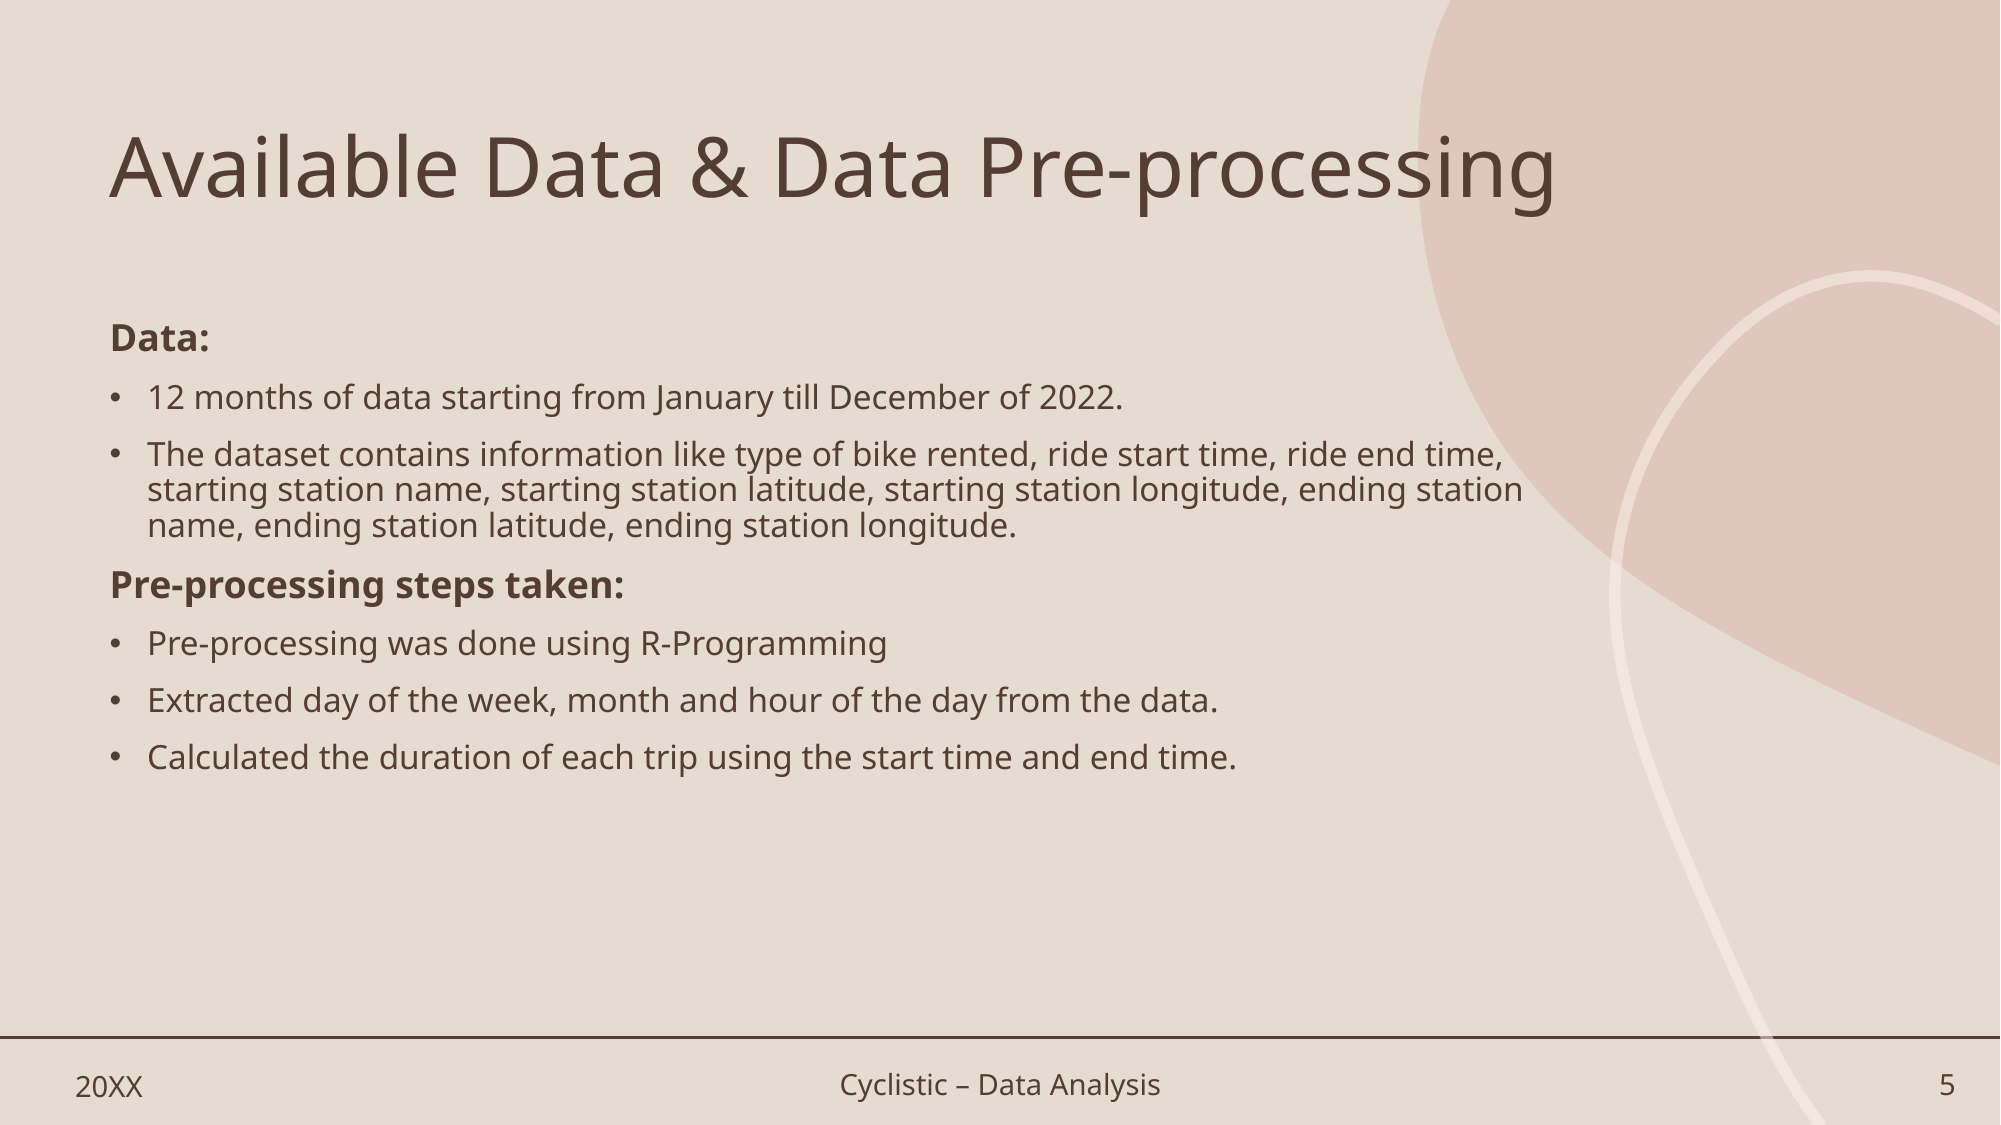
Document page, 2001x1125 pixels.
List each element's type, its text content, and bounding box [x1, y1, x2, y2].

title Available Data & Data Pre-processing [94, 115, 1820, 227]
slide_number 20XX [60, 1060, 222, 1112]
footer Cyclistic – Data Analysis [718, 1060, 1283, 1112]
list Data: 12 months of data starting from January till December of 2022. The dataset contains information like type of bike rented, ride start time, ride end time, starting station name, starting station latitude, starting station longitude, ending station name, ending station latitude, ending station longitude. Pre-processing steps taken: Pre-processing was done using R-Programming Extracted day of the week, month and hour of the day from the data. Calculated the duration of each trip using the start time and end time. [94, 311, 1631, 948]
slide_number 5 [1808, 1060, 1971, 1112]
